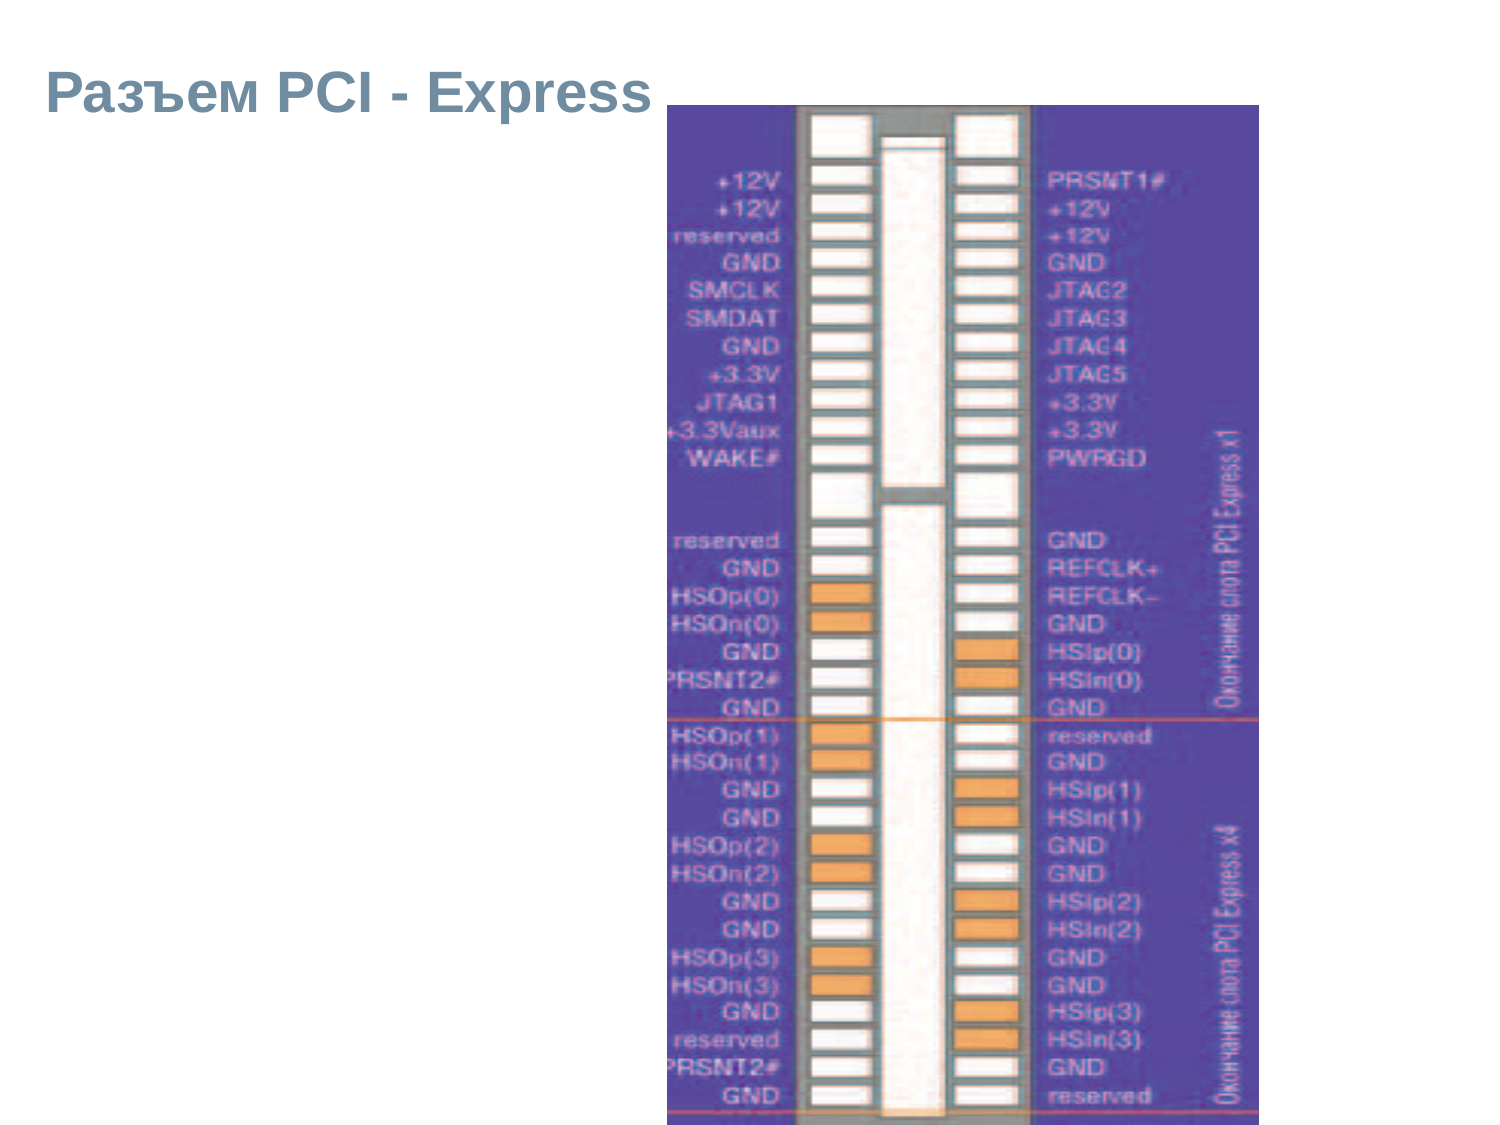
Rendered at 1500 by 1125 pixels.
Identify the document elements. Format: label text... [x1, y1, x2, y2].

picture [667, 105, 1259, 1125]
title Разъем PCI - Express [0, 46, 1350, 131]
